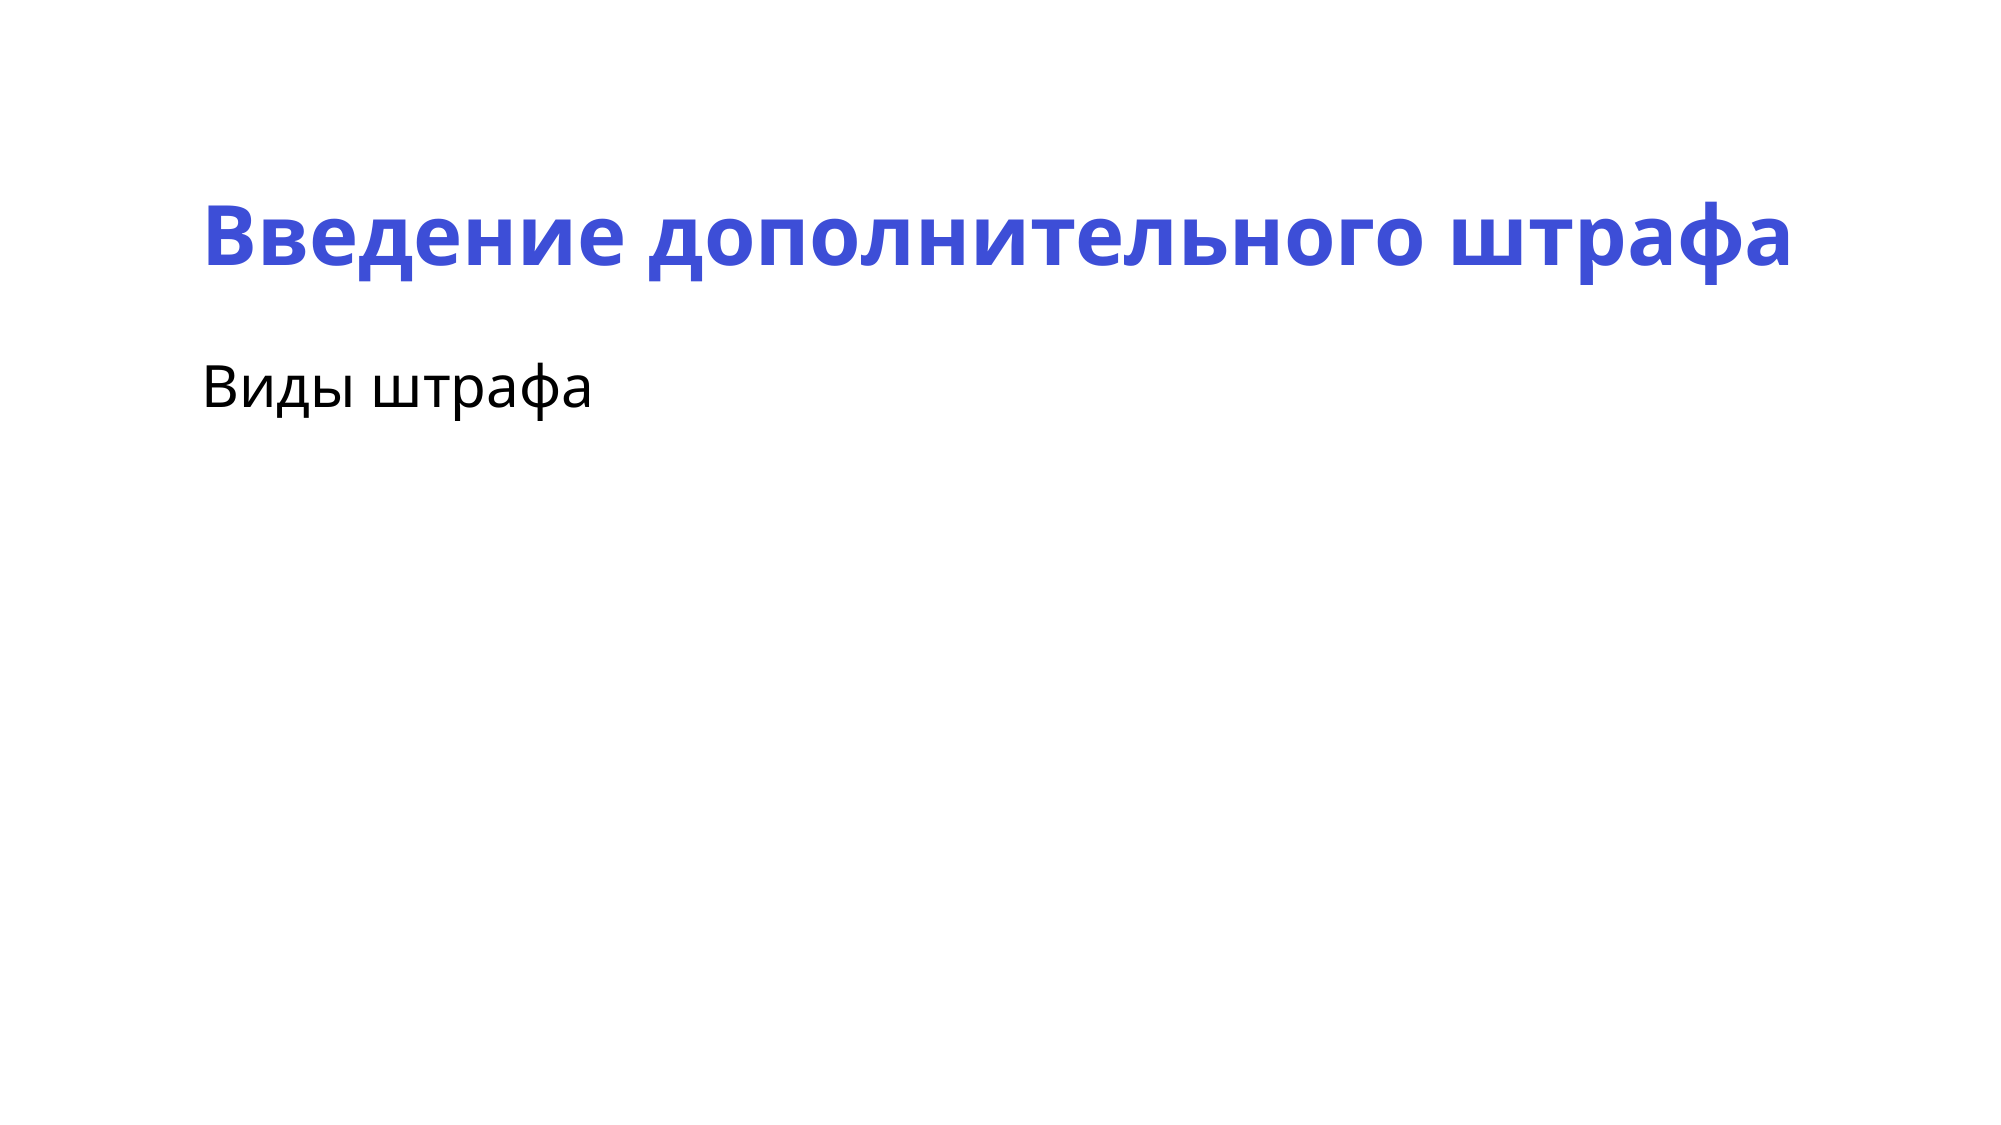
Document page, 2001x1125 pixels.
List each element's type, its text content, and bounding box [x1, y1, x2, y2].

text_box Введение дополнительного штрафа [186, 185, 1814, 306]
